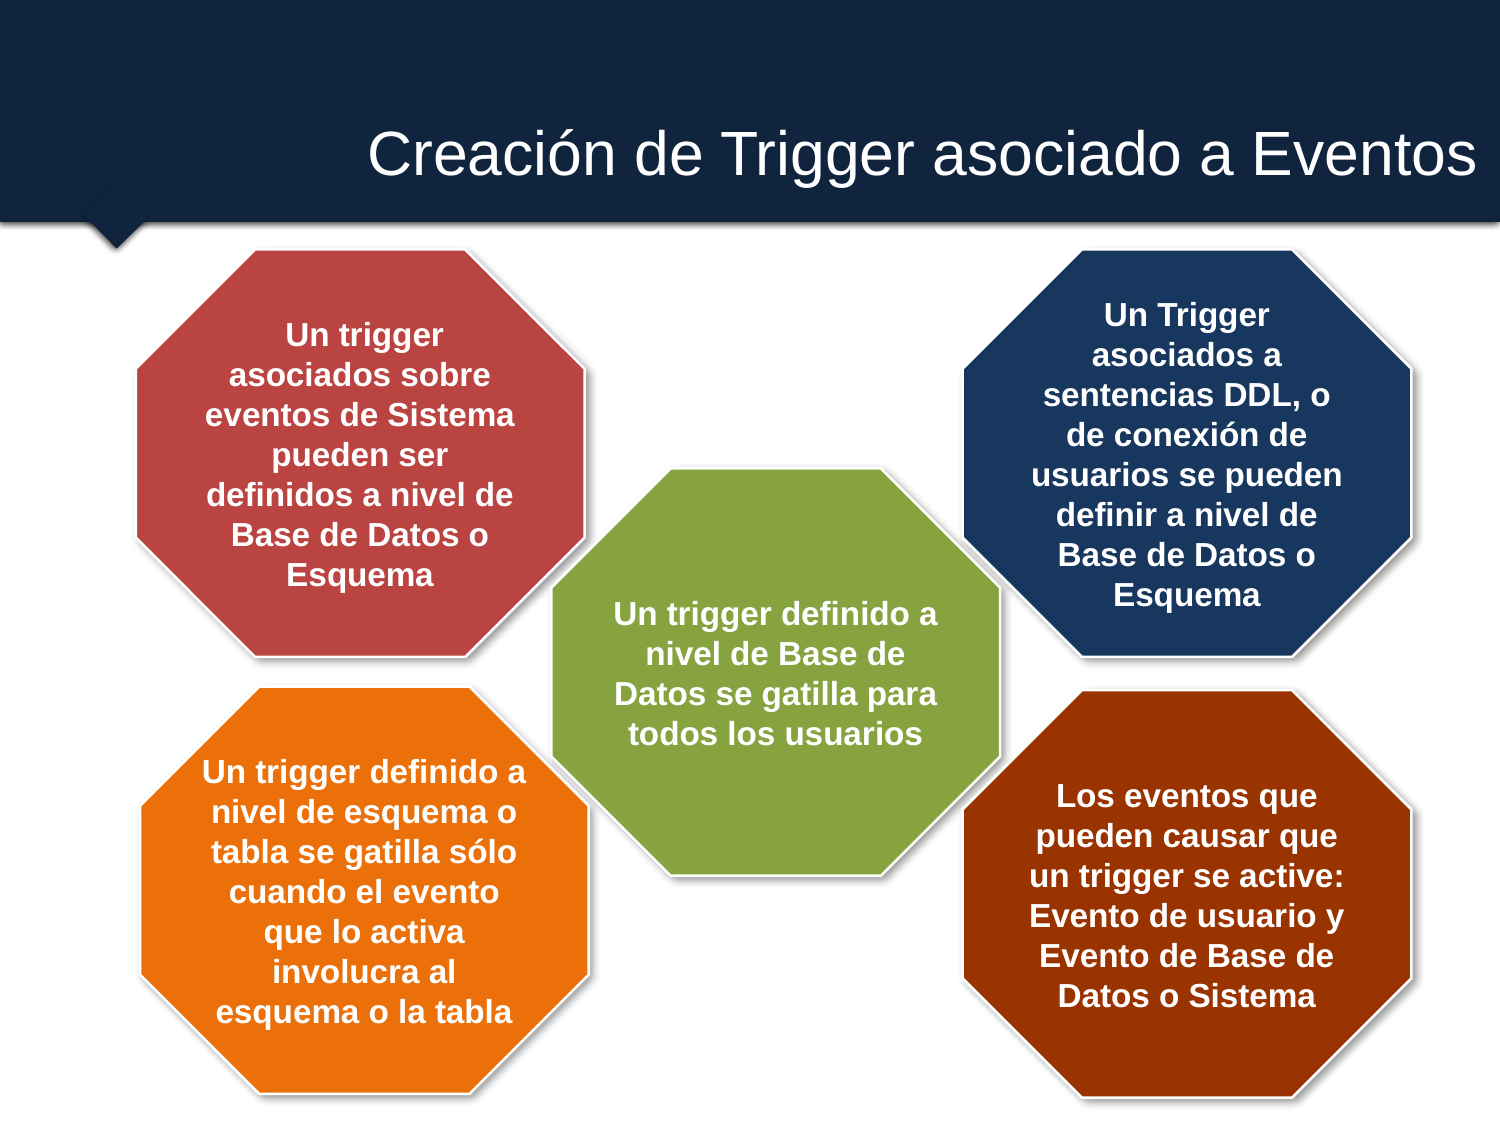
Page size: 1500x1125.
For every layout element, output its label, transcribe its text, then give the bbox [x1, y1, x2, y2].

title Creación de Trigger asociado a Eventos [53, 31, 1494, 271]
text_box Los eventos que pueden causar que un trigger se active: Evento de usuario y Evento de Base de Datos o Sistema [961, 689, 1413, 1099]
text_box Un Trigger asociados a sentencias DDL, o de conexión de usuarios se pueden definir a nivel de Base de Datos o Esquema [961, 248, 1413, 658]
text_box Un trigger definido a nivel de Base de Datos se gatilla para todos los usuarios [550, 467, 1001, 877]
text_box Un trigger asociados sobre eventos de Sistema pueden ser definidos a nivel de Base de Datos o Esquema [135, 248, 586, 658]
text_box Un trigger definido a nivel de esquema o tabla se gatilla sólo cuando el evento que lo activa involucra al esquema o la tabla [139, 685, 590, 1095]
